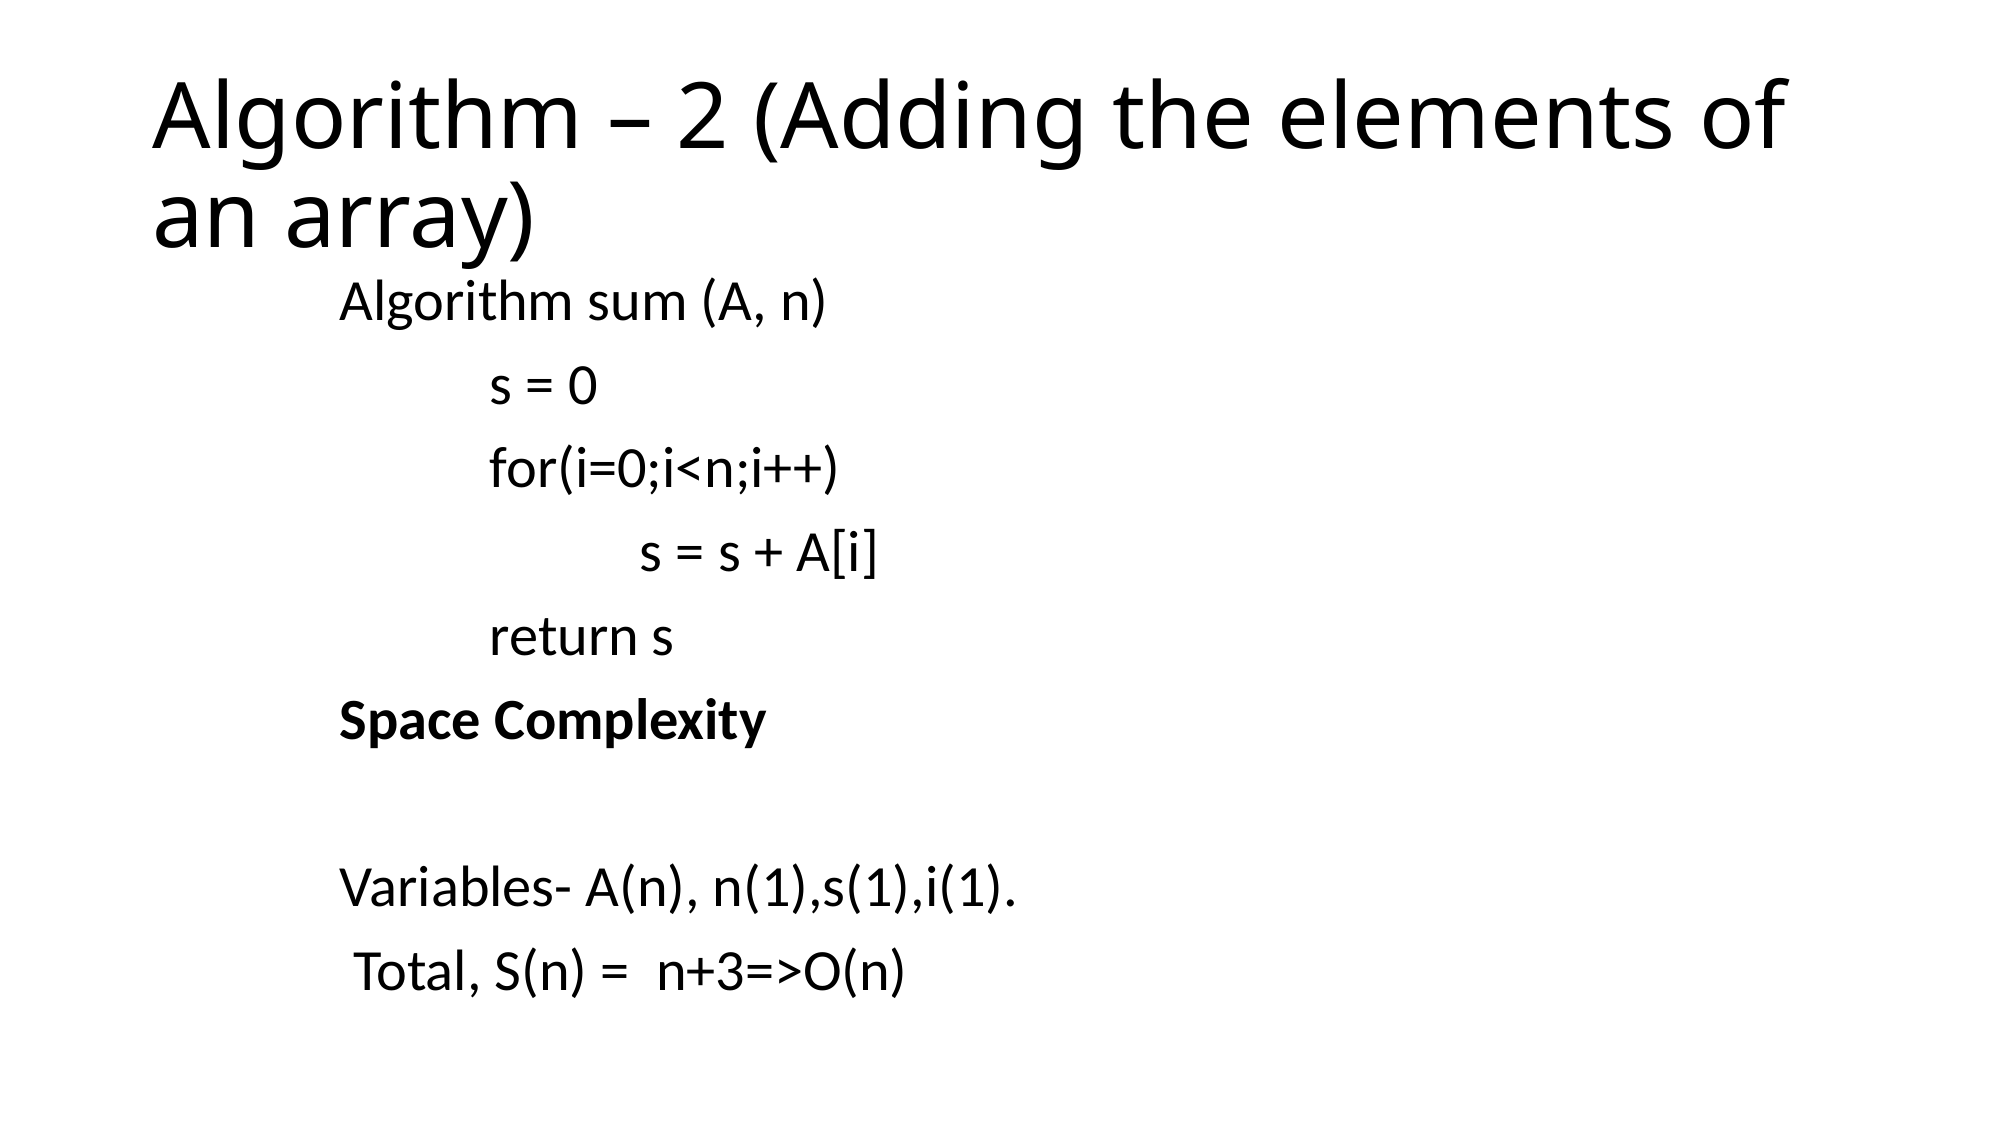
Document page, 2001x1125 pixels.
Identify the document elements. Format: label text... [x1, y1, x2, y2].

title Algorithm – 2 (Adding the elements of an array) [137, 59, 1863, 278]
list Algorithm sum (A, n) s = 0 for(i=0;i<n;i++) s = s + A[i] return s Space Complexity Variables- A(n), n(1),s(1),i(1). Total, S(n) = n+3=>O(n) [324, 262, 1675, 1050]
